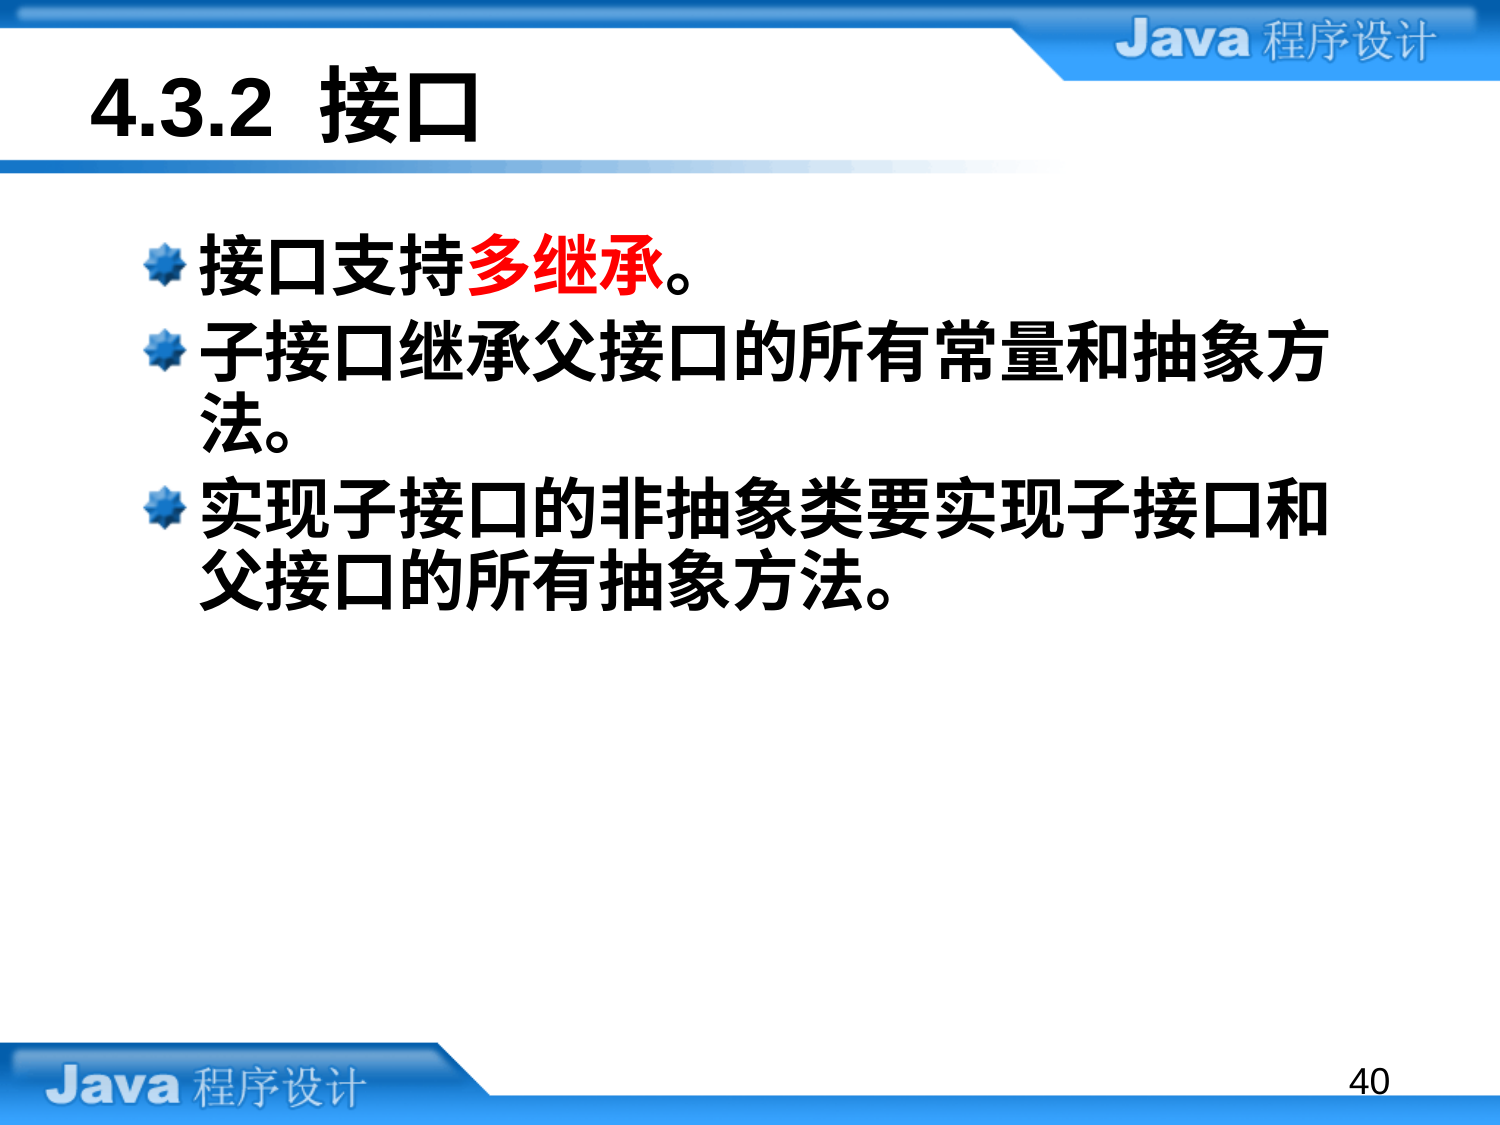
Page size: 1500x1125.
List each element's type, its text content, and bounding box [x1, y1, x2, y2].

picture [0, 0, 1500, 1125]
list 接口支持多继承。 子接口继承父接口的所有常量和抽象方法。 实现子接口的非抽象类要实现子接口和父接口的所有抽象方法。 [127, 225, 1378, 751]
title 4.3.2 接口 [75, 45, 1306, 161]
